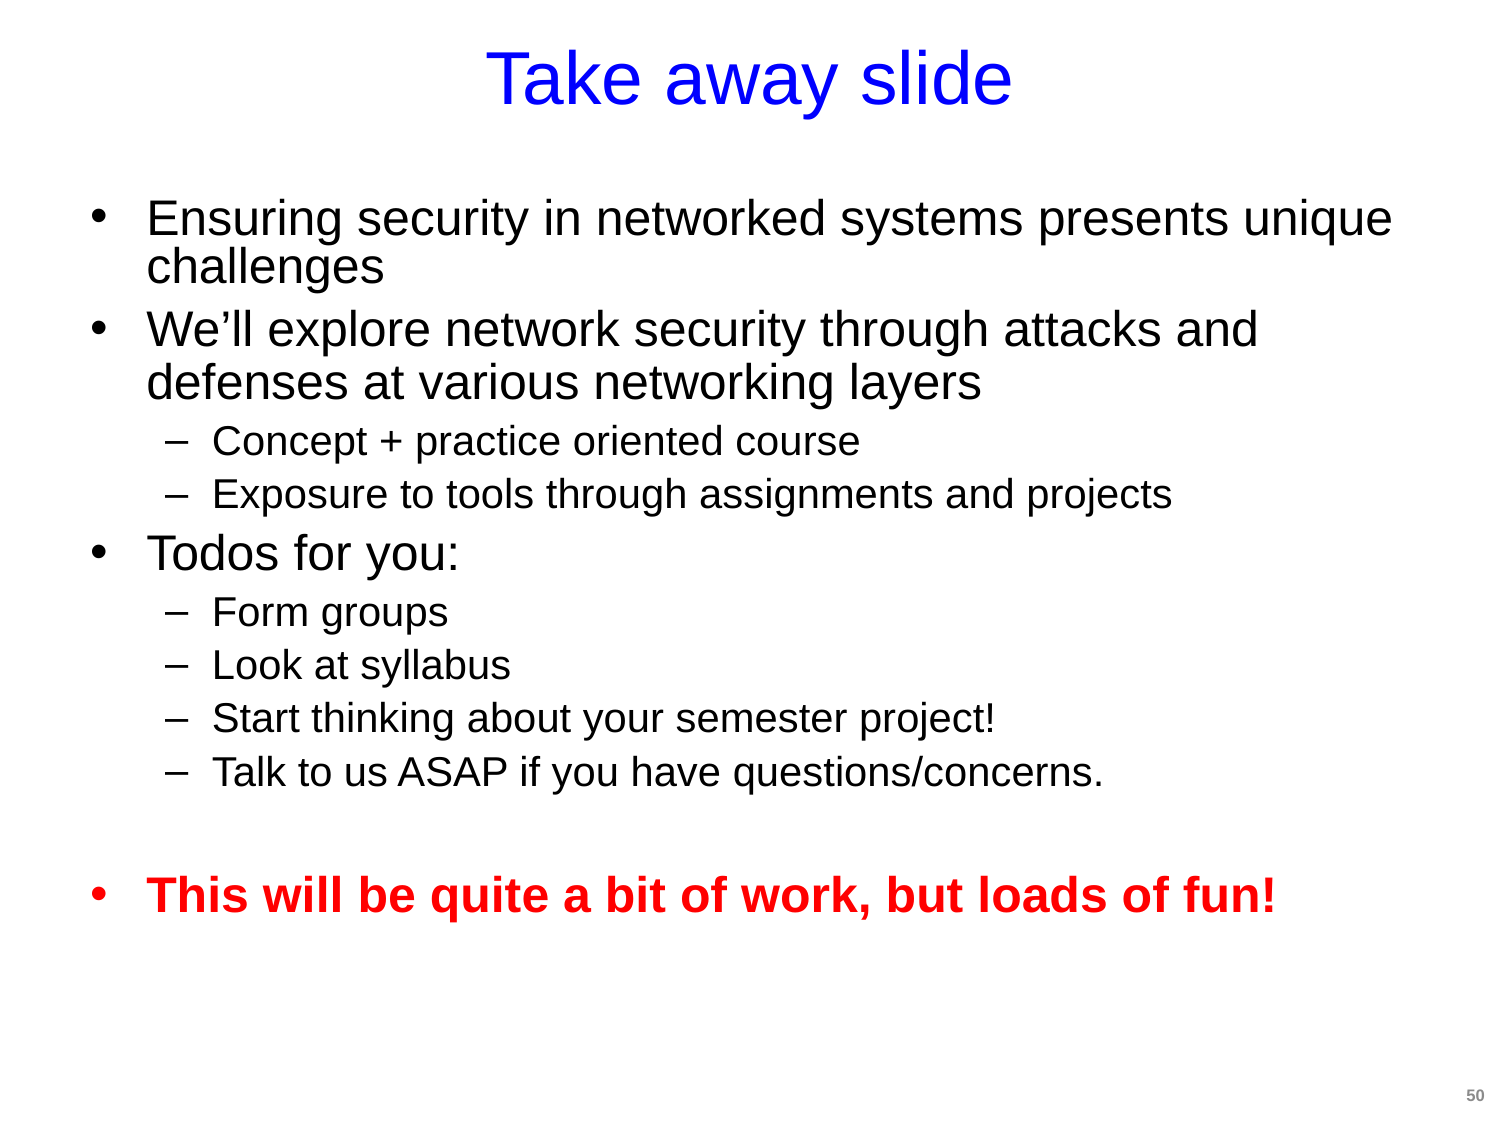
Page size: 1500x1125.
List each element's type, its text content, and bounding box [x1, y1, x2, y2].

list Ensuring security in networked systems presents unique challenges We’ll explore network security through attacks and defenses at various networking layers Concept + practice oriented course Exposure to tools through assignments and projects Todos for you: Form groups Look at syllabus Start thinking about your semester project! Talk to us ASAP if you have questions/concerns. This will be quite a bit of work, but loads of fun! [75, 189, 1425, 1005]
title Take away slide [75, 0, 1425, 150]
slide_number 50 [1397, 1065, 1500, 1125]
